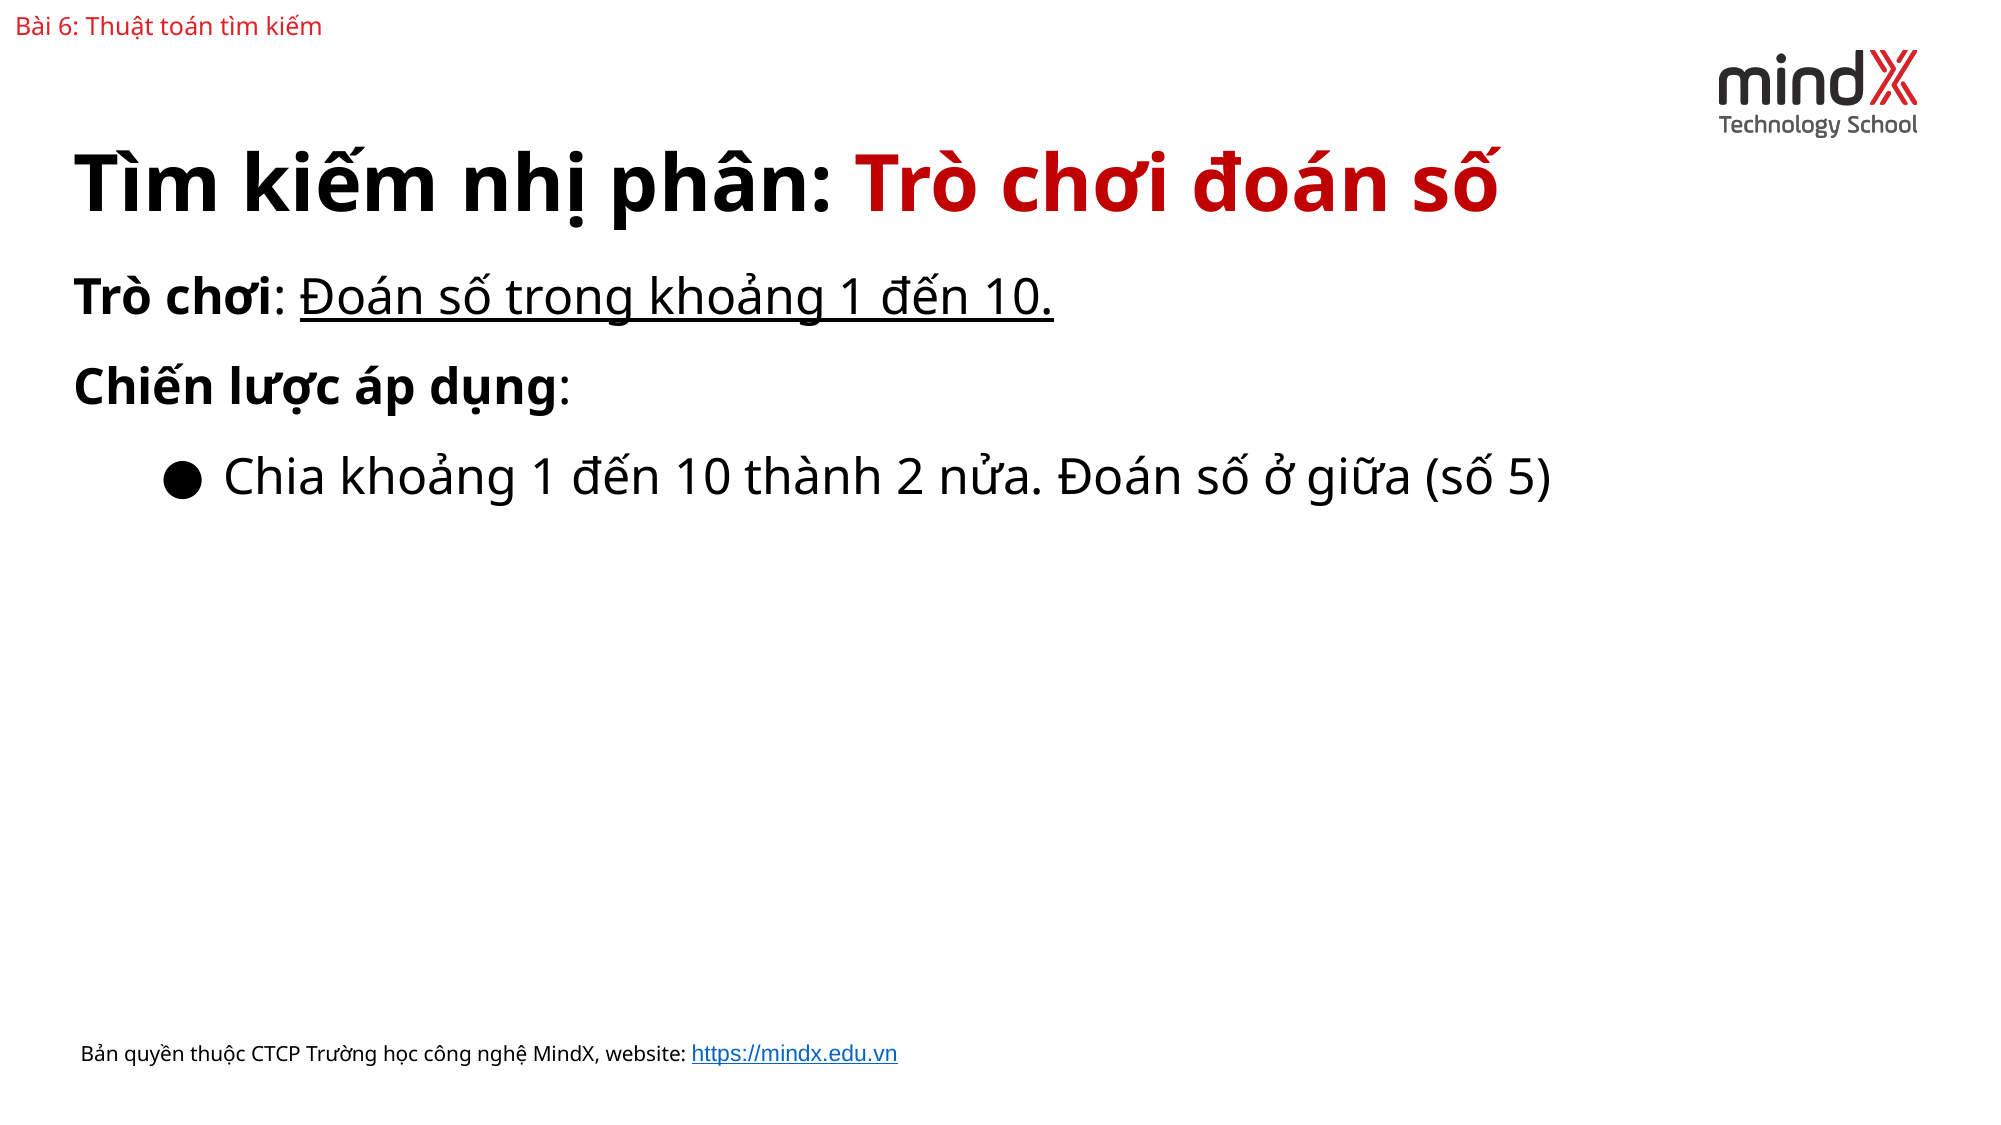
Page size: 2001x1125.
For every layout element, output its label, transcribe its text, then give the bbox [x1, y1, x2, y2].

picture [1719, 50, 1918, 138]
text_box Tìm kiếm nhị phân: Trò chơi đoán số [58, 125, 1548, 235]
text_box Bản quyền thuộc CTCP Trường học công nghệ MindX, website: https://mindx.edu.vn [65, 1026, 1100, 1092]
text_box Trò chơi: Đoán số trong khoảng 1 đến 10. Chiến lược áp dụng: Chia khoảng 1 đến 10 thành 2 nửa. Đoán số ở giữa (số 5) [58, 240, 1843, 520]
text_box Bài 6: Thuật toán tìm kiếm [0, 0, 540, 54]
